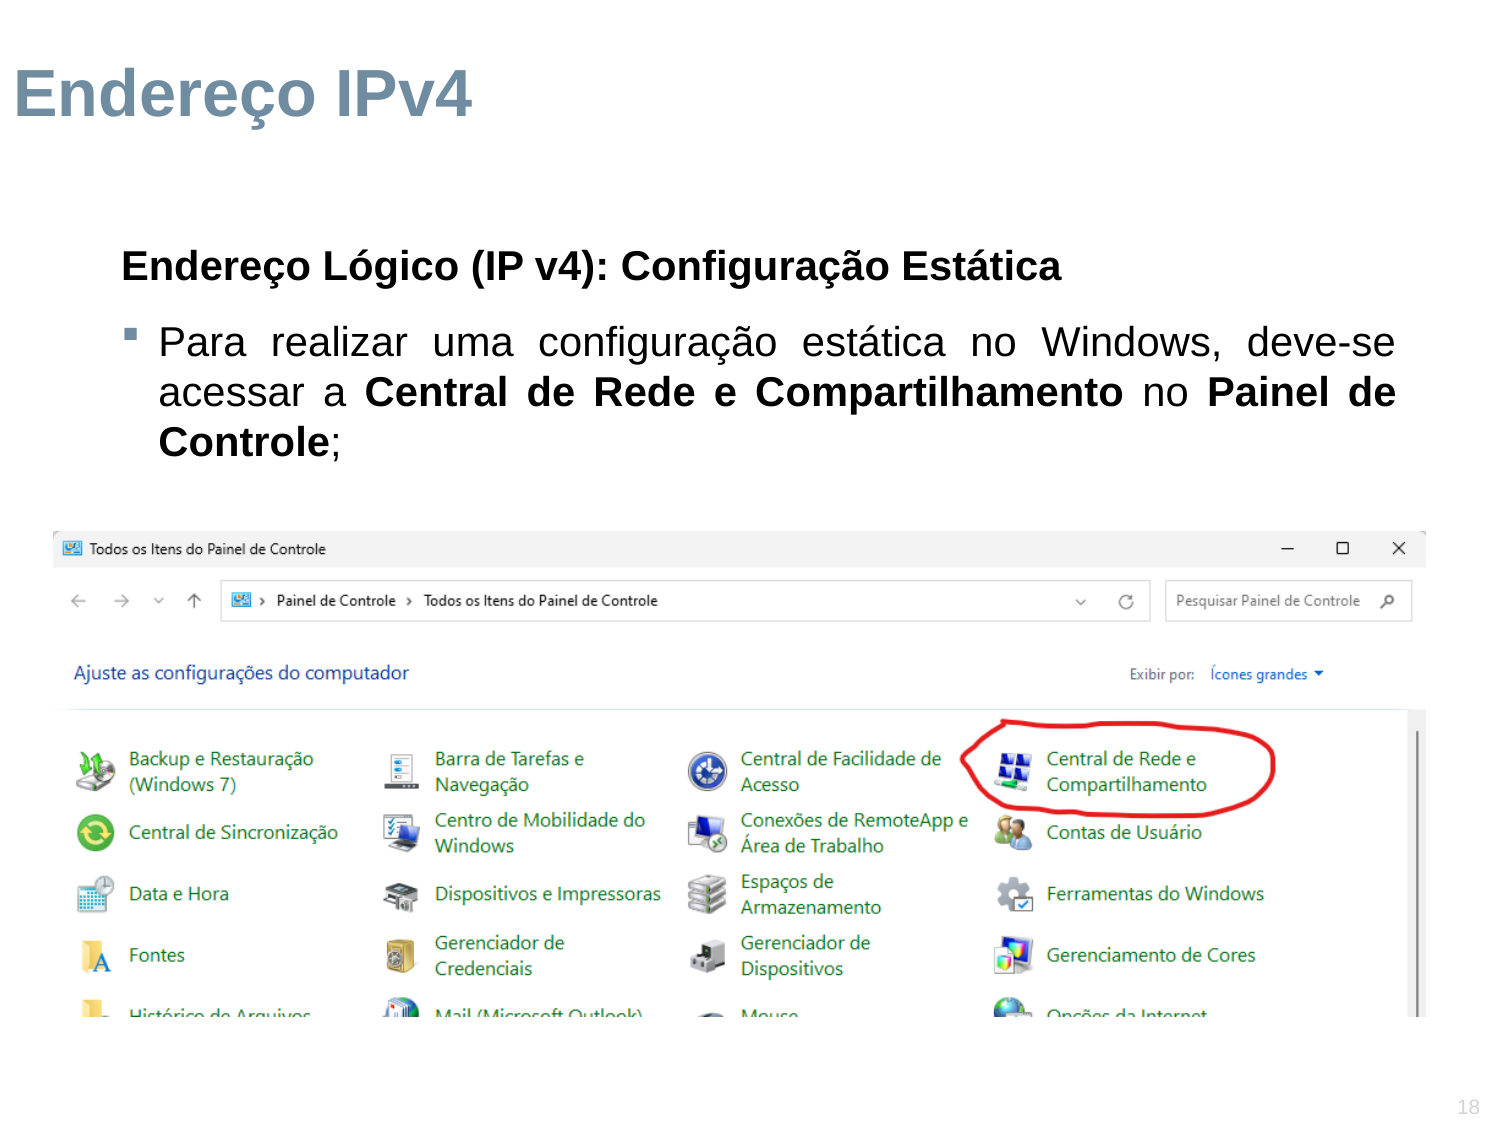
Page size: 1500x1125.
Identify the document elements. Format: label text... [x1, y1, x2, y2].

text_box Endereço Lógico (IP v4): Configuração Estática Para realizar uma configuração estática no Windows, deve-se acessar a Central de Rede e Compartilhamento no Painel de Controle; [107, 231, 1411, 530]
picture [52, 531, 1426, 1017]
text_box Endereço IPv4 [0, 0, 1337, 138]
